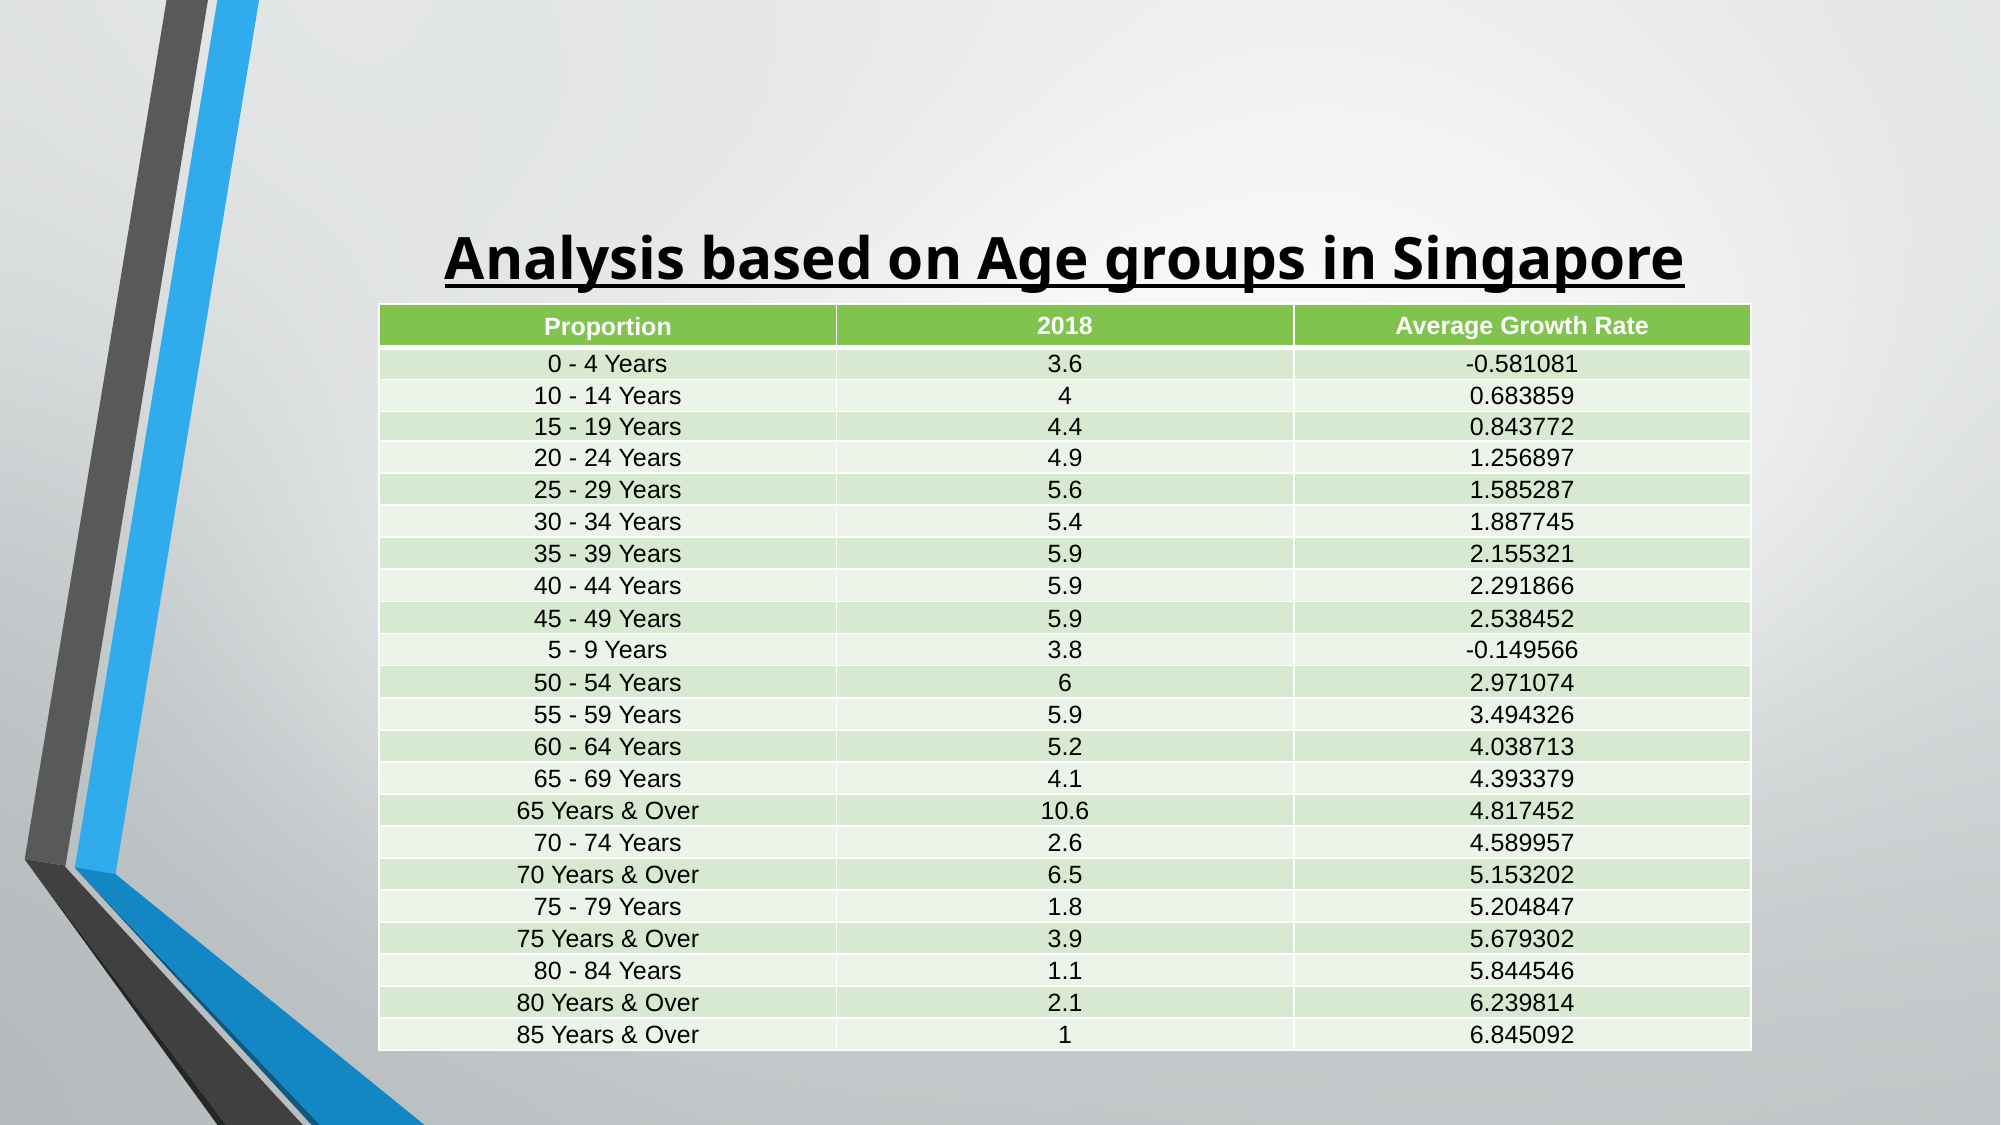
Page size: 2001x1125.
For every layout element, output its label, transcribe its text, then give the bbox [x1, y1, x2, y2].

table_cell 5.9 [837, 570, 1293, 601]
table_cell 5.9 [837, 602, 1293, 633]
table_cell 30 - 34 Years [380, 506, 836, 536]
table_cell 3.6 [837, 350, 1293, 379]
table_cell 6.239814 [1295, 987, 1750, 1017]
table_cell 4.393379 [1295, 763, 1750, 793]
table_cell 1.1 [837, 955, 1293, 985]
table_cell 6 [837, 666, 1293, 697]
table_cell 5.153202 [1295, 859, 1750, 889]
table_cell 2.538452 [1295, 602, 1750, 633]
table_cell 70 - 74 Years [380, 827, 836, 857]
table_cell 3.8 [837, 634, 1293, 665]
table_header Proportion [380, 305, 836, 345]
table_cell 4 [837, 380, 1293, 411]
table_cell 70 Years & Over [380, 859, 836, 889]
table_cell 1 [837, 1019, 1293, 1049]
table_cell 5.9 [837, 538, 1293, 568]
table_cell 60 - 64 Years [380, 731, 836, 761]
table_cell -0.149566 [1295, 634, 1750, 665]
table_cell 55 - 59 Years [380, 699, 836, 729]
table_cell 5.6 [837, 474, 1293, 504]
table_cell 5 - 9 Years [380, 634, 836, 665]
table_cell 0 - 4 Years [380, 350, 836, 379]
table_cell 65 Years & Over [380, 795, 836, 825]
table_cell 1.256897 [1295, 442, 1750, 472]
table_cell 25 - 29 Years [380, 474, 836, 504]
table_cell 5.679302 [1295, 923, 1750, 953]
table_cell 5.2 [837, 731, 1293, 761]
table_cell 5.204847 [1295, 891, 1750, 921]
table_cell 1.8 [837, 891, 1293, 921]
table_header 2018 [837, 305, 1293, 345]
table_cell 40 - 44 Years [380, 570, 836, 601]
table_cell 75 Years & Over [380, 923, 836, 953]
table_cell 4.9 [837, 442, 1293, 472]
table_cell 6.845092 [1295, 1019, 1750, 1049]
table_cell 5.4 [837, 506, 1293, 536]
table_cell 3.9 [837, 923, 1293, 953]
table_cell 2.1 [837, 987, 1293, 1017]
table_cell 50 - 54 Years [380, 666, 836, 697]
table_header Average Growth Rate [1295, 305, 1750, 345]
table_cell 80 Years & Over [380, 987, 836, 1017]
table_cell 20 - 24 Years [380, 442, 836, 472]
table_cell 4.1 [837, 763, 1293, 793]
table_cell 3.494326 [1295, 699, 1750, 729]
table_cell 80 - 84 Years [380, 955, 836, 985]
title Analysis based on Age groups in Singapore [243, 112, 1887, 400]
table_cell 10 - 14 Years [380, 380, 836, 411]
table_cell 0.843772 [1295, 412, 1750, 440]
table_cell 2.291866 [1295, 570, 1750, 601]
table_cell 0.683859 [1295, 380, 1750, 411]
table_cell 15 - 19 Years [380, 412, 836, 440]
table_cell 1.887745 [1295, 506, 1750, 536]
table_cell 4.817452 [1295, 795, 1750, 825]
table_cell 2.971074 [1295, 666, 1750, 697]
table_cell 45 - 49 Years [380, 602, 836, 633]
table_cell -0.581081 [1295, 350, 1750, 379]
table_cell 4.4 [837, 412, 1293, 440]
table_cell 2.6 [837, 827, 1293, 857]
table_cell 2.155321 [1295, 538, 1750, 568]
table_cell 35 - 39 Years [380, 538, 836, 568]
table_cell 85 Years & Over [380, 1019, 836, 1049]
table_cell 6.5 [837, 859, 1293, 889]
table_cell 10.6 [837, 795, 1293, 825]
table_cell 4.589957 [1295, 827, 1750, 857]
table_cell 5.9 [837, 699, 1293, 729]
table_cell 1.585287 [1295, 474, 1750, 504]
table_cell 65 - 69 Years [380, 763, 836, 793]
table_cell 5.844546 [1295, 955, 1750, 985]
table_cell 4.038713 [1295, 731, 1750, 761]
table_cell 75 - 79 Years [380, 891, 836, 921]
